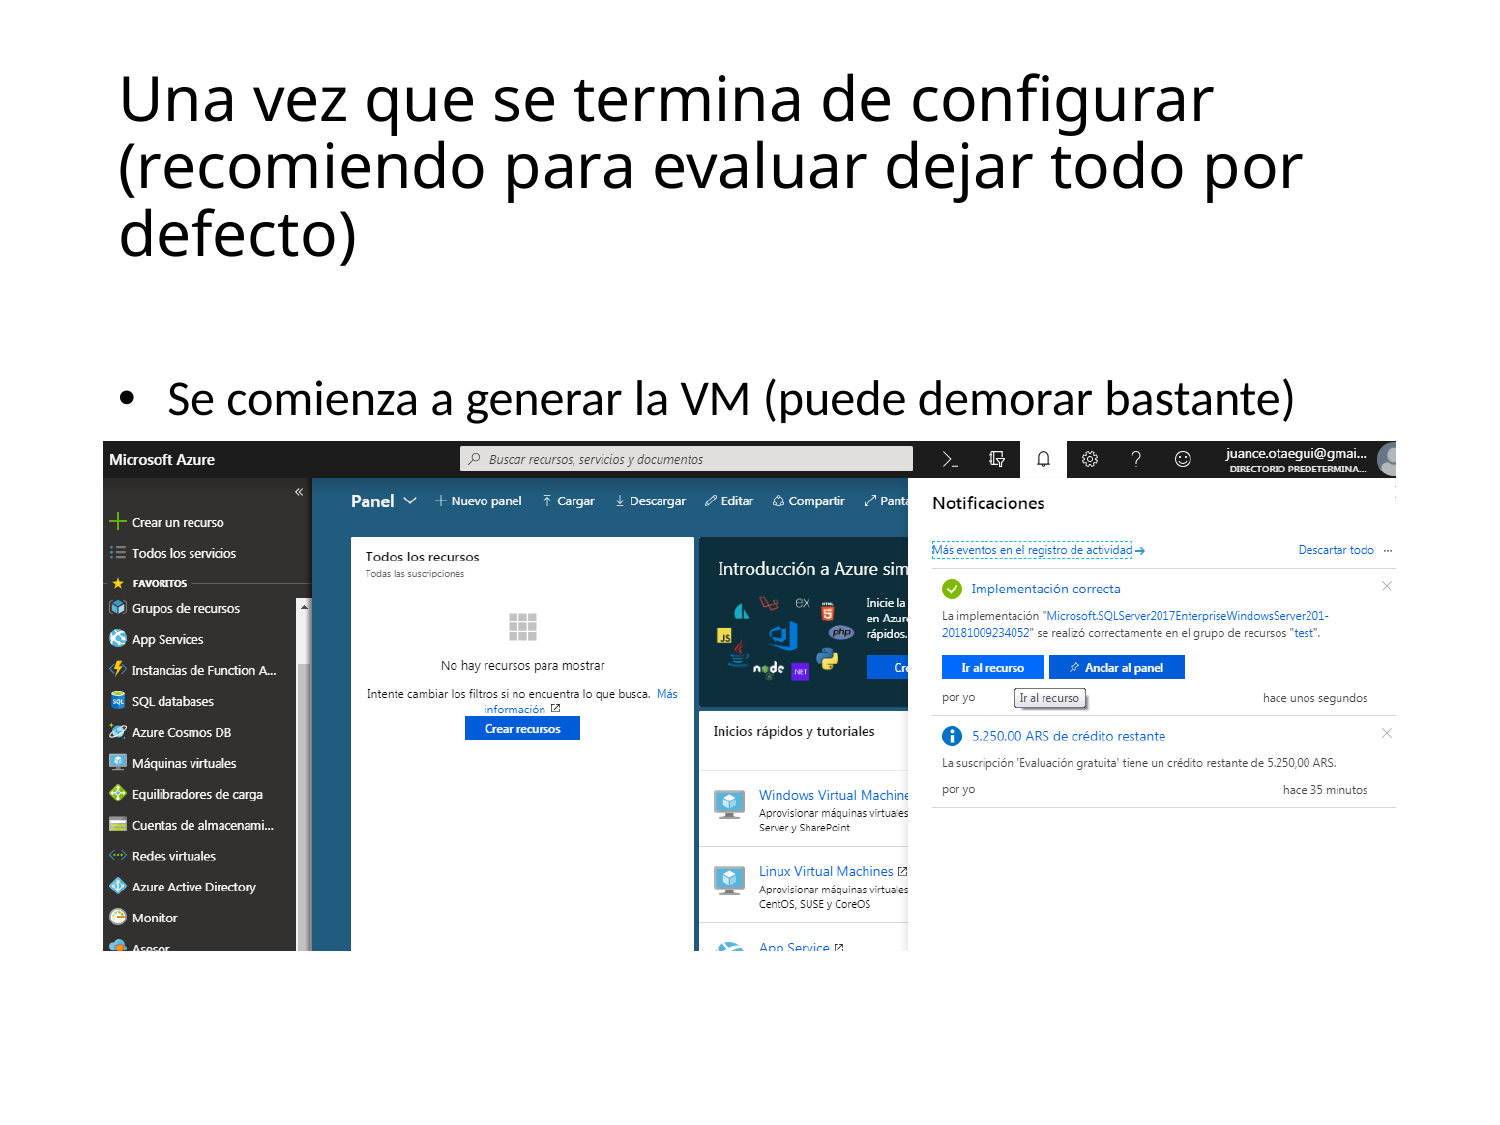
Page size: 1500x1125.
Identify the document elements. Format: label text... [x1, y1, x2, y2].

picture [103, 441, 1396, 951]
title Una vez que se termina de configurar (recomiendo para evaluar dejar todo por defecto) [103, 59, 1397, 278]
list Se comienza a generar la VM (puede demorar bastante) [103, 365, 1397, 474]
